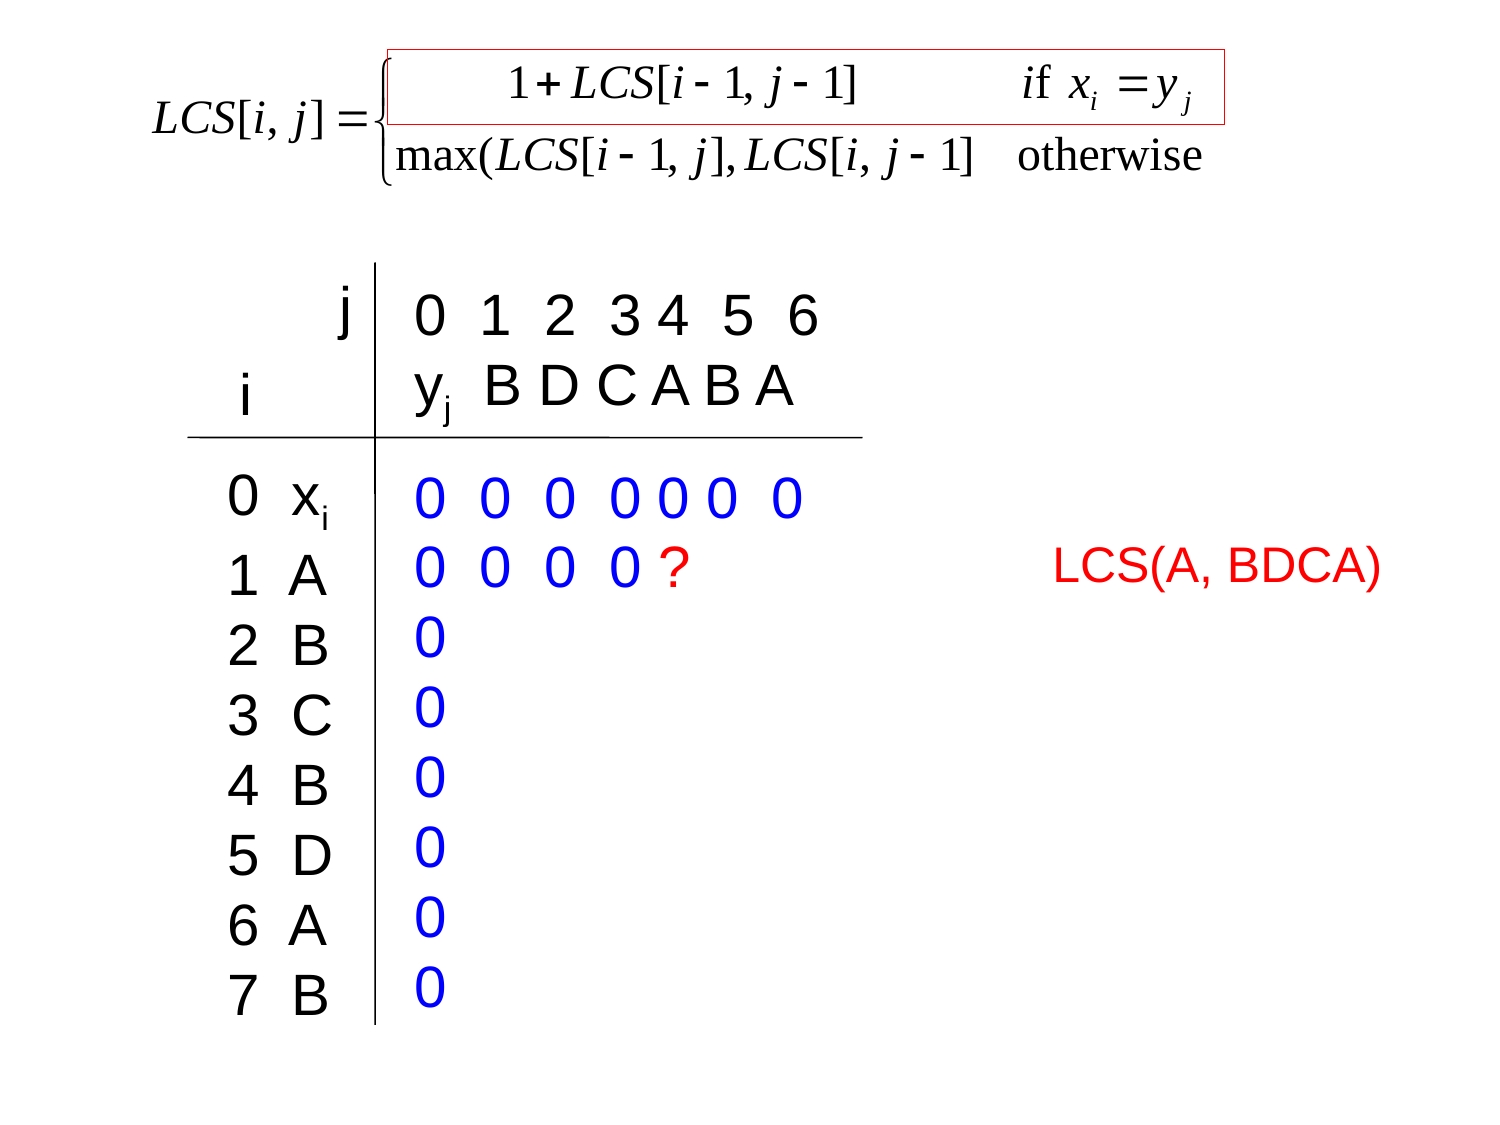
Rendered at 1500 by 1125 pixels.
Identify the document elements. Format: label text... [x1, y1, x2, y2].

text_box LCS(A, BDCA) [1037, 524, 1450, 600]
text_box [143, 49, 1213, 194]
text_box i [225, 350, 350, 435]
text_box [1213, 49, 1225, 125]
text_box j [324, 262, 450, 348]
text_box 0 1 2 3 4 5 6 yj B D C A B A [399, 269, 1288, 435]
text_box 0 0 0 0 0 0 0 0 0 0 0 ? 0 0 0 0 0 0 [399, 452, 863, 1027]
text_box 0 xi 1 A 2 B 3 C 4 B 5 D 6 A 7 B [212, 449, 375, 1035]
